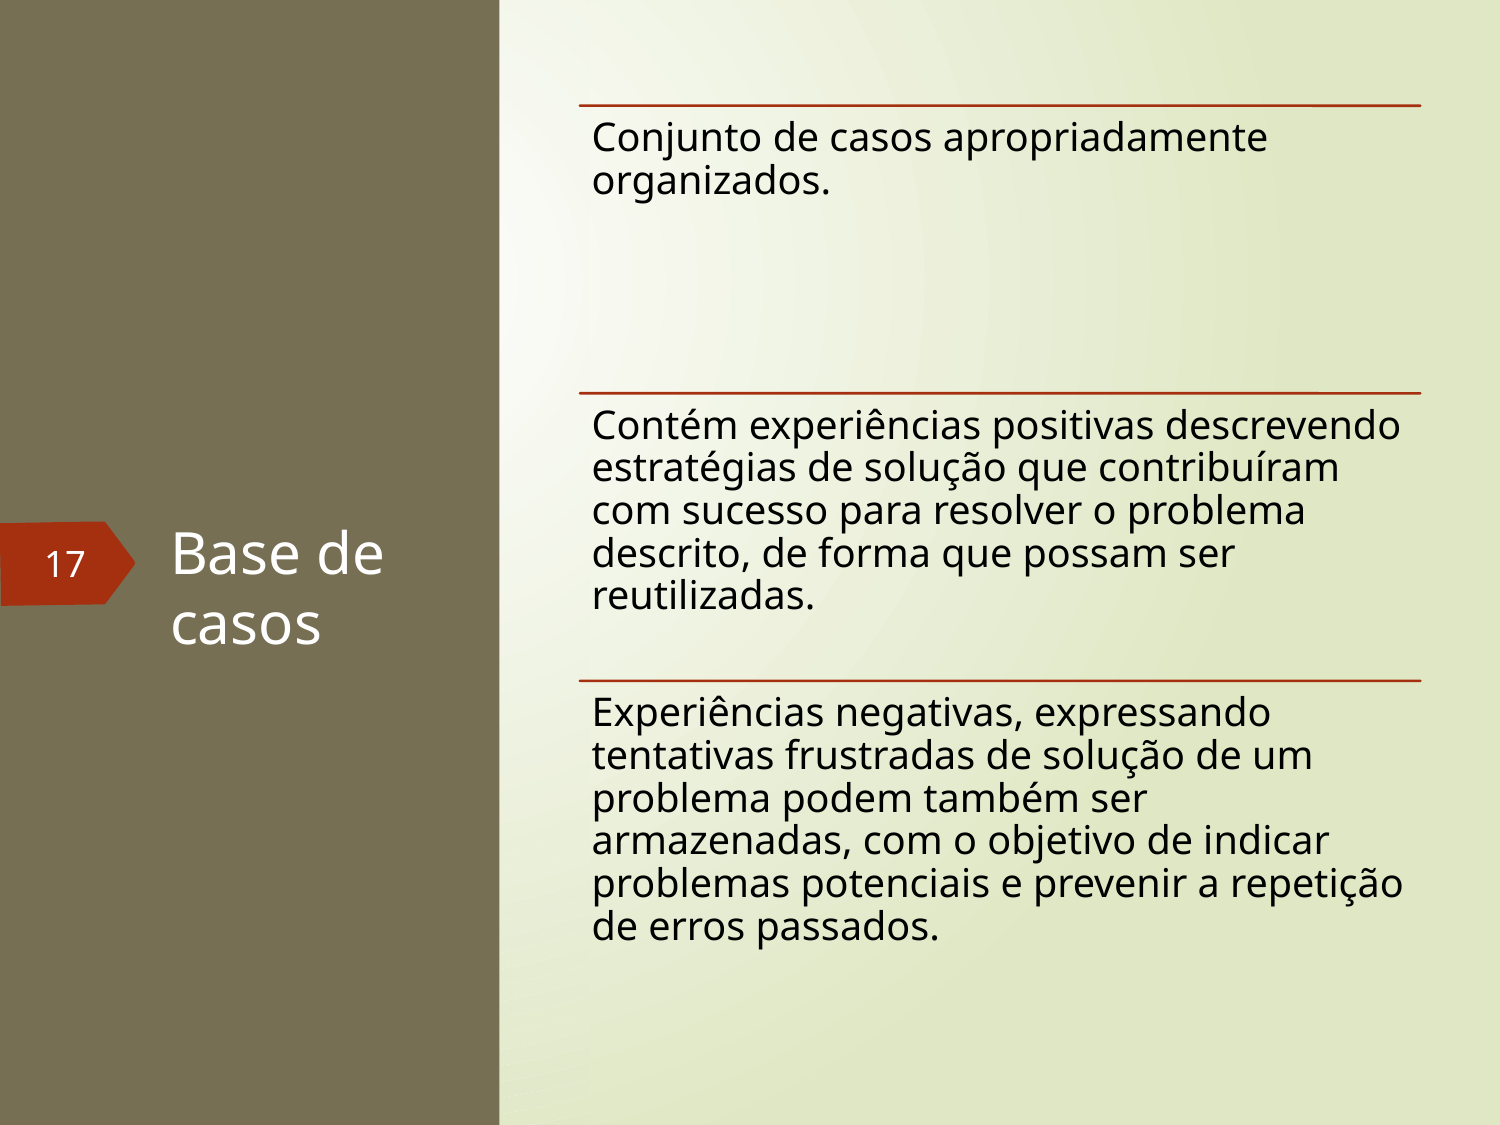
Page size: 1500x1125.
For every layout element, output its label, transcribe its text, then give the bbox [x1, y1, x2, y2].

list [579, 104, 1421, 970]
slide_number 17 [4, 534, 101, 595]
title Base de casos [155, 508, 457, 1006]
text_box [0, 521, 136, 606]
text_box [0, 0, 501, 1125]
text_box [589, 0, 1500, 1125]
